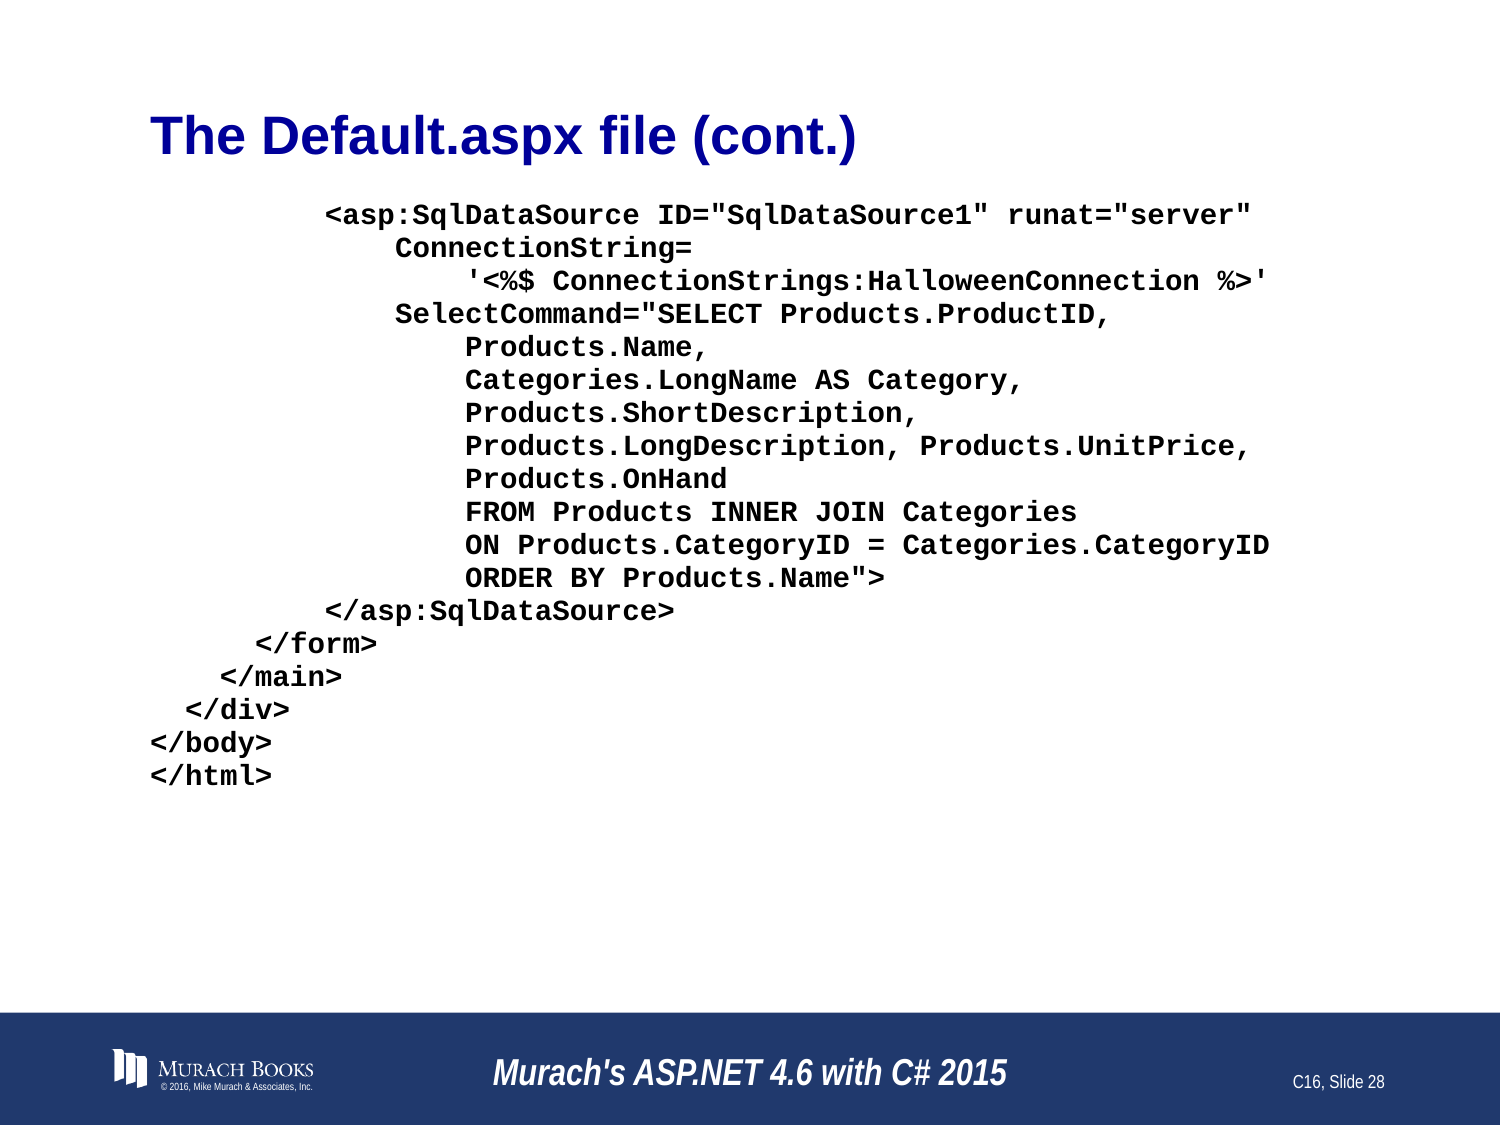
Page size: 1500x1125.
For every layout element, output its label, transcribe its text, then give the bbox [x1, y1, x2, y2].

slide_number Murach's ASP.NET 4.6 with C# 2015 [463, 1025, 1050, 1100]
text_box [149, 199, 1348, 801]
footer © 2016, Mike Murach & Associates, Inc. [12, 1025, 463, 1100]
title The Default.aspx file (cont.) [150, 99, 1350, 166]
slide_number C16, Slide 28 [1087, 1025, 1400, 1100]
